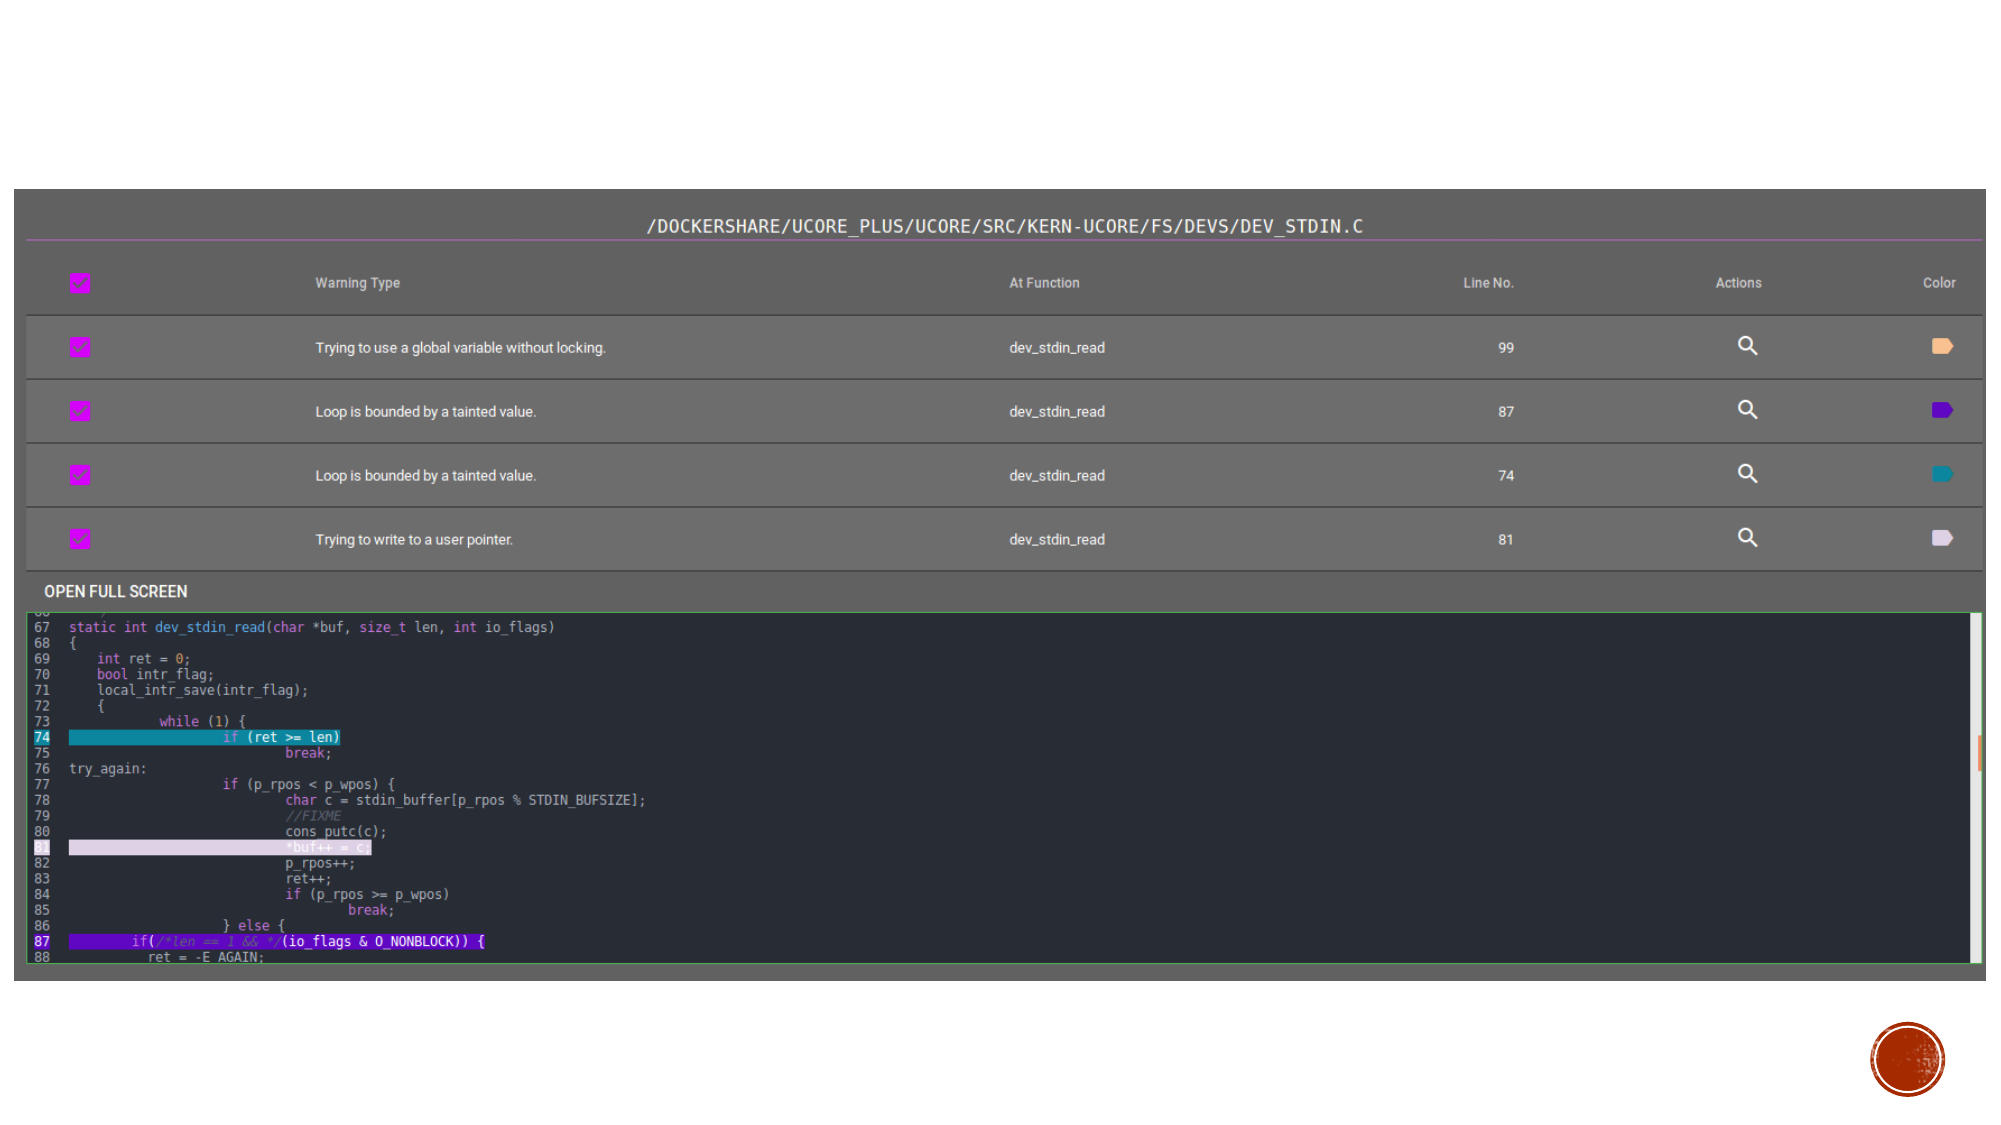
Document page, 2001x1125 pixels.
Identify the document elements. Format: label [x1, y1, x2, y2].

list [15, 195, 1984, 979]
